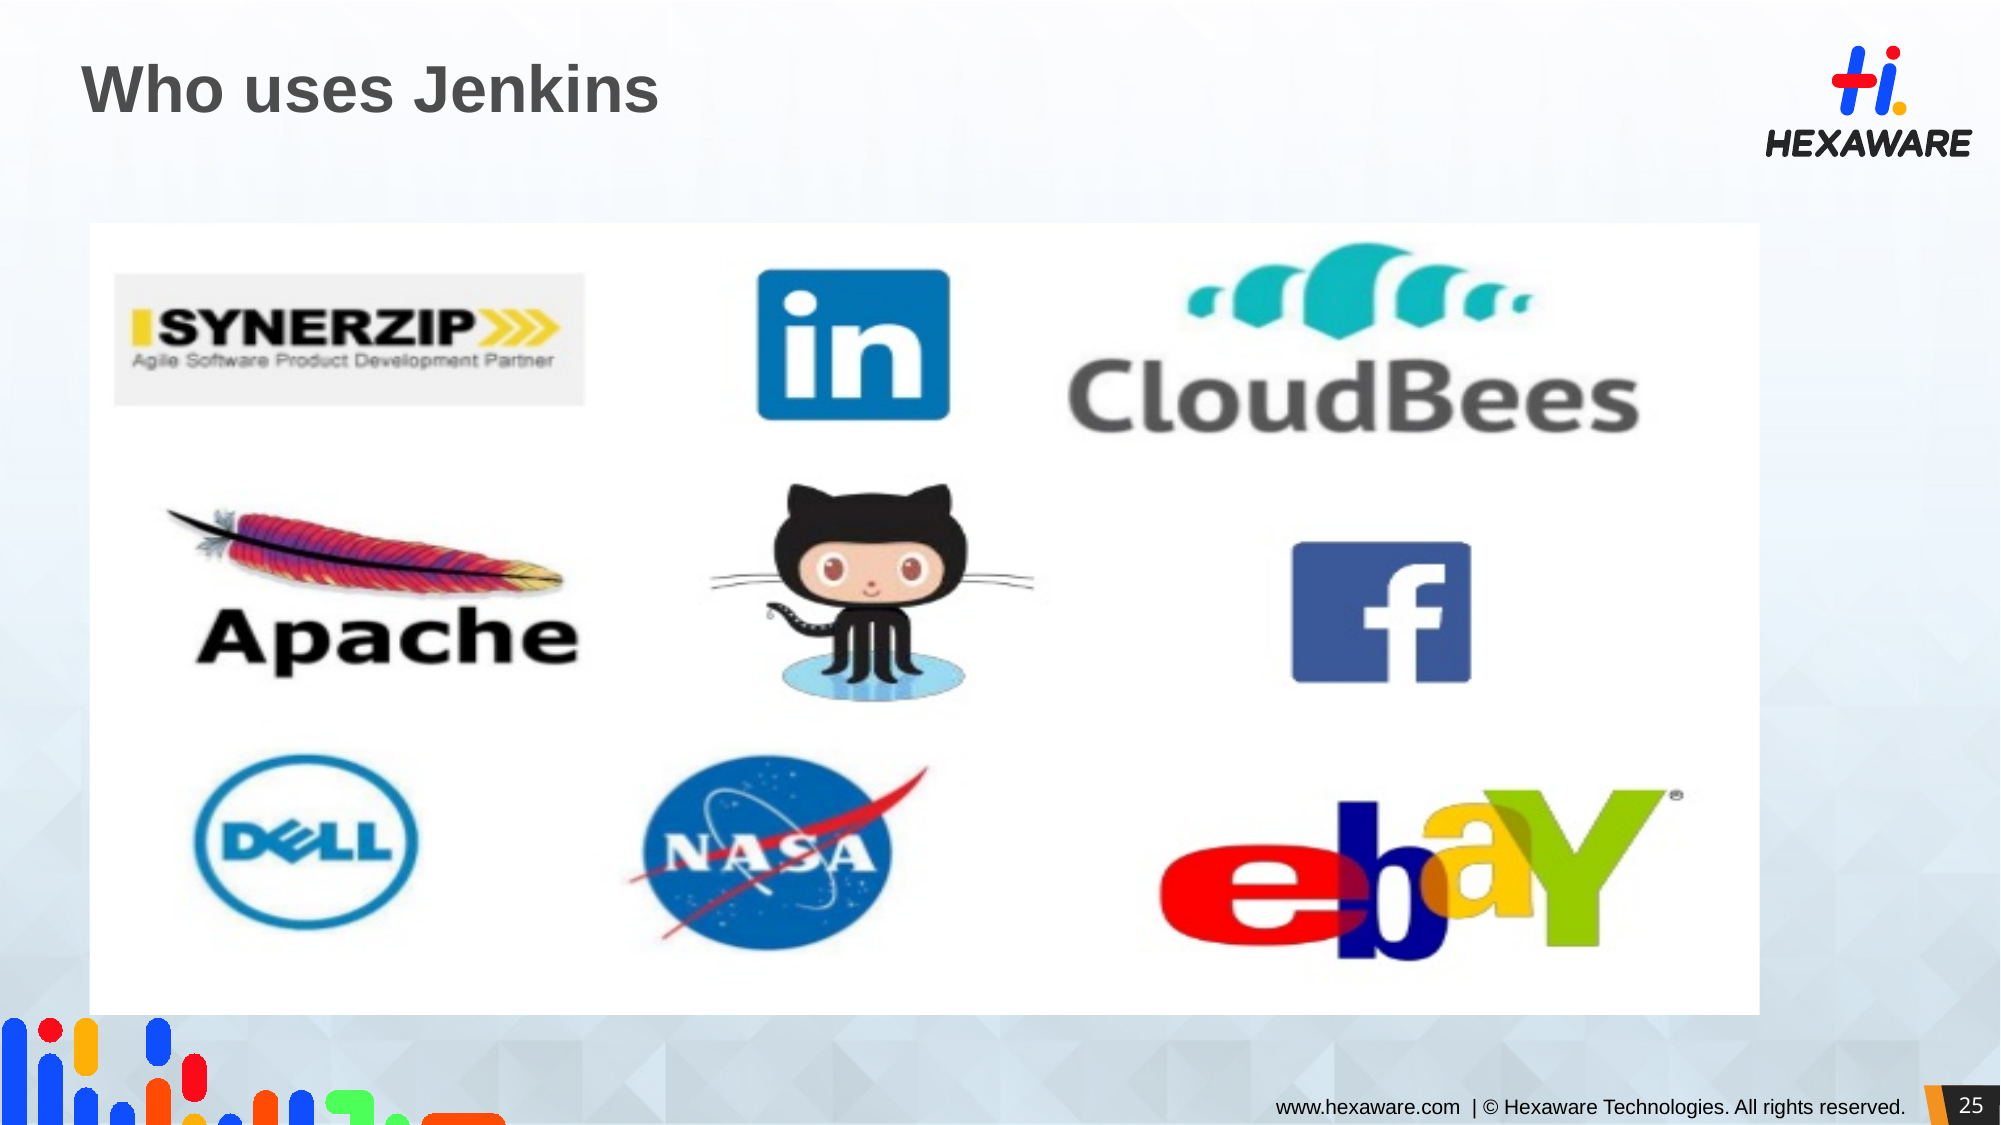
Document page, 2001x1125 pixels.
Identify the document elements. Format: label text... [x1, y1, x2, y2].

title Who uses Jenkins [70, 35, 1521, 136]
picture [0, 0, 2001, 1125]
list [89, 223, 1760, 1015]
